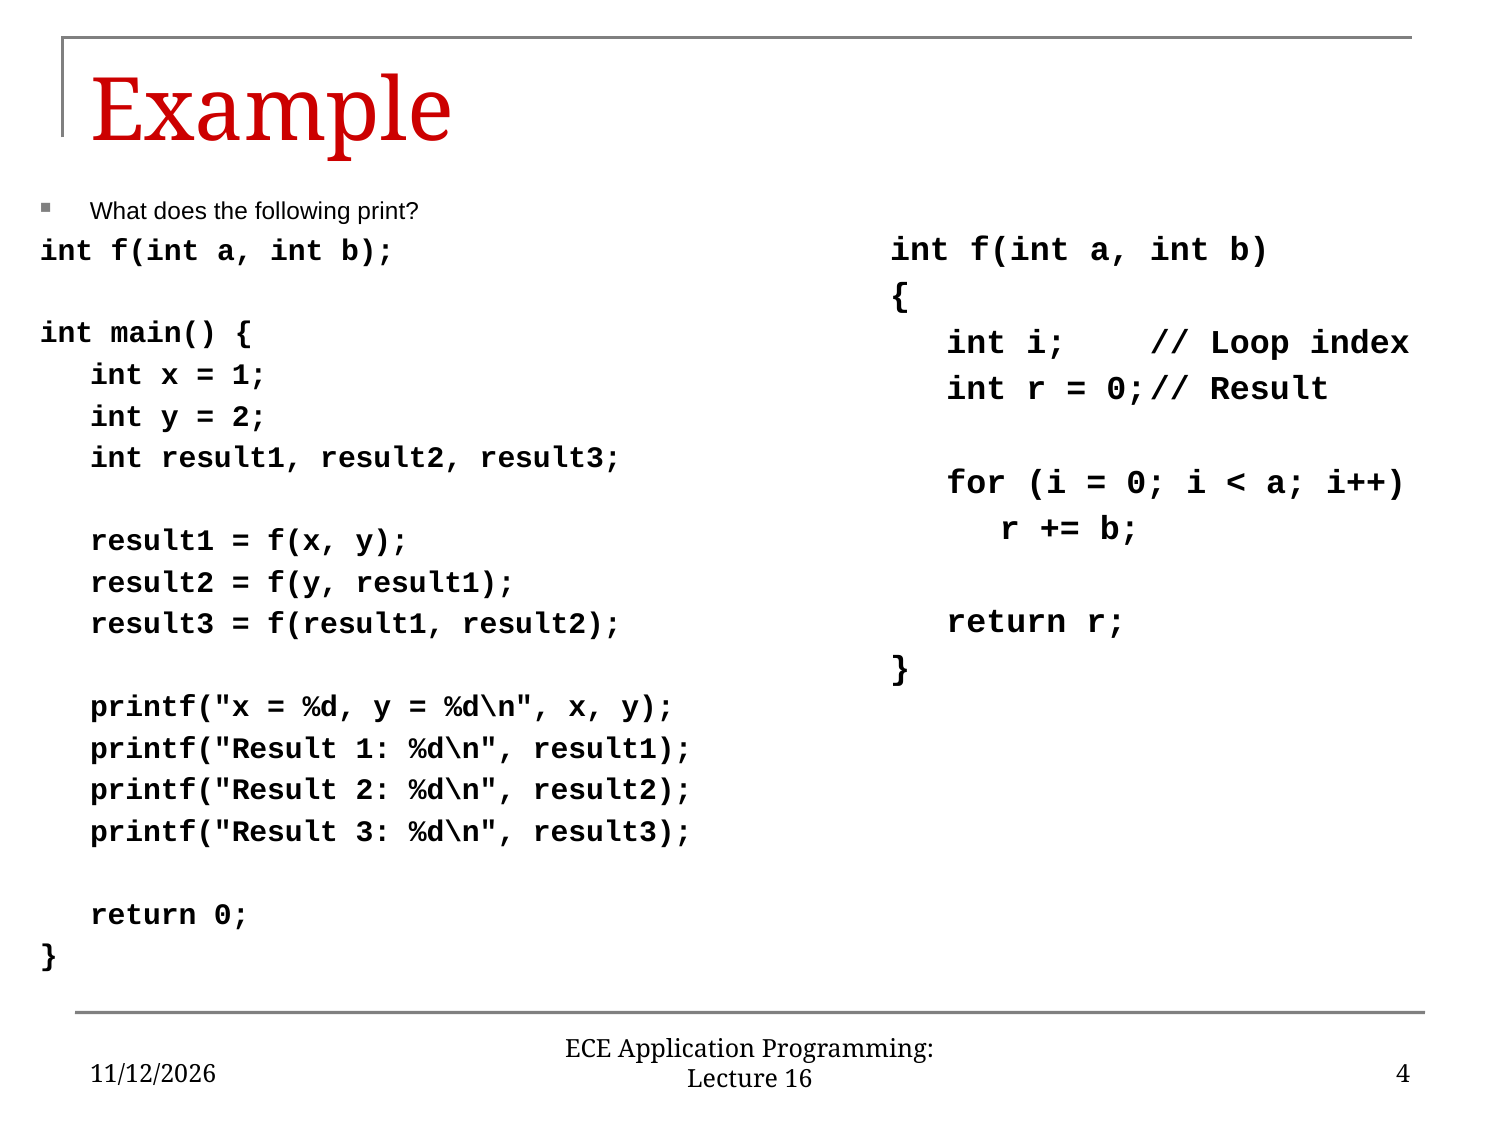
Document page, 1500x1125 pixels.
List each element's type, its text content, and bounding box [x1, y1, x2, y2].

list int f(int a, int b) { int i; // Loop index int r = 0; // Result for (i = 0; i < a; i++) r += b; return r; } [875, 219, 1500, 1038]
list What does the following print? int f(int a, int b); int main() { int x = 1; int y = 2; int result1, result2, result3; result1 = f(x, y); result2 = f(y, result1); result3 = f(result1, result2); printf("x = %d, y = %d\n", x, y); printf("Result 1: %d\n", result1); printf("Result 2: %d\n", result2); printf("Result 3: %d\n", result3); return 0; } [24, 187, 800, 1006]
footer ECE Application Programming: Lecture 16 [512, 1024, 988, 1101]
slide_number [74, 1023, 426, 1100]
title Example [75, 45, 1425, 163]
slide_number 4 [1074, 1023, 1426, 1100]
